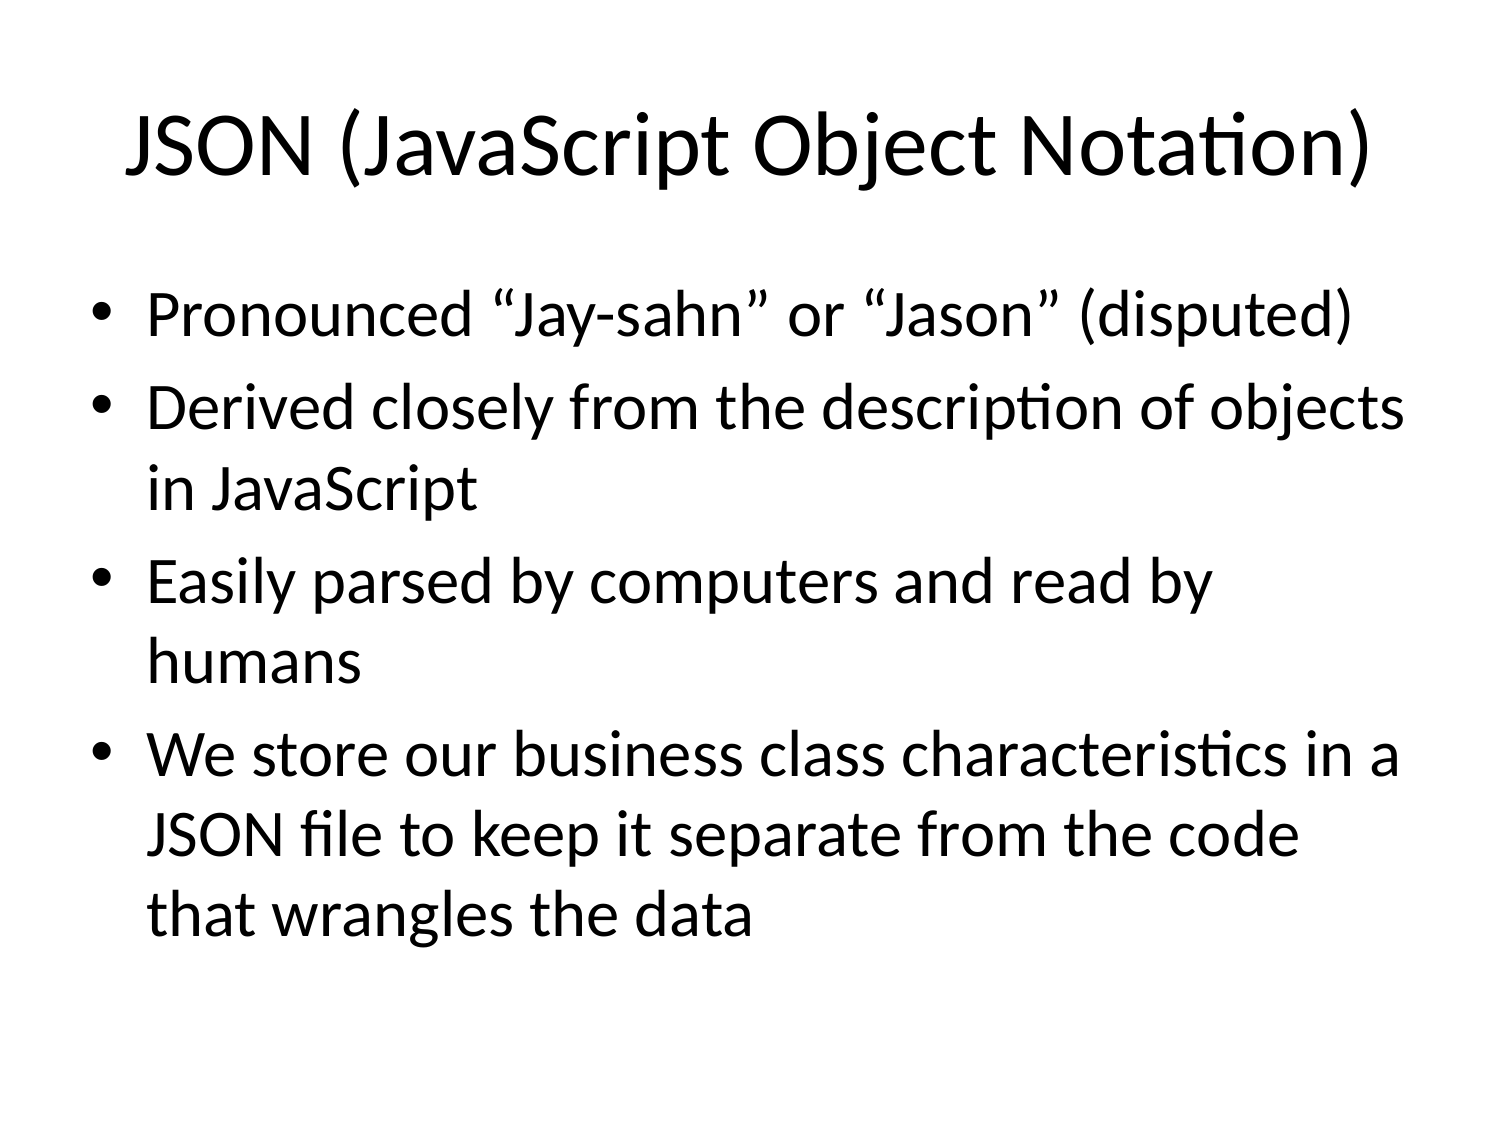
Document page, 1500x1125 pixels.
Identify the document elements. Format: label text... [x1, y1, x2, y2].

title JSON (JavaScript Object Notation) [75, 45, 1425, 233]
list Pronounced “Jay-sahn” or “Jason” (disputed) Derived closely from the description of objects in JavaScript Easily parsed by computers and read by humans We store our business class characteristics in a JSON file to keep it separate from the code that wrangles the data [75, 262, 1425, 1005]
